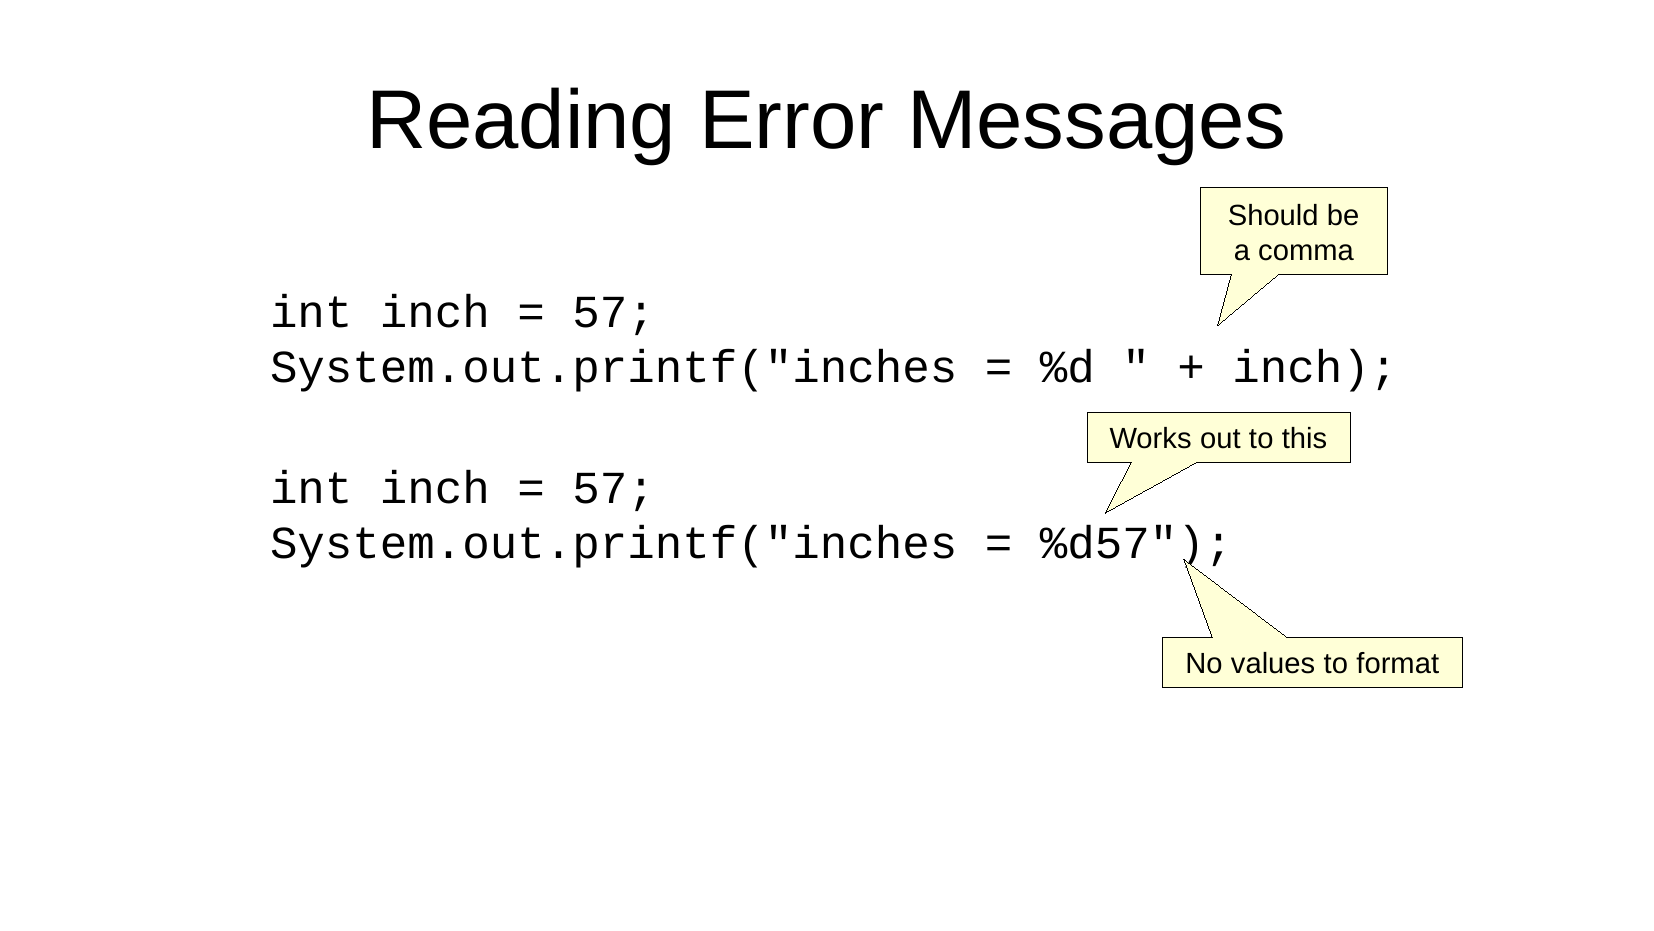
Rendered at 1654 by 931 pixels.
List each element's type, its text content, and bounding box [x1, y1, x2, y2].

text_box int inch = 57; System.out.printf("inches = %d57"); [255, 450, 1248, 569]
text_box Works out to this [1087, 412, 1351, 514]
text_box No values to format [1162, 559, 1463, 688]
text_box int inch = 57; System.out.printf("inches = %d " + inch); [255, 274, 1413, 393]
text_box Reading Error Messages [82, 37, 1571, 193]
text_box Should be a comma [1200, 187, 1388, 326]
